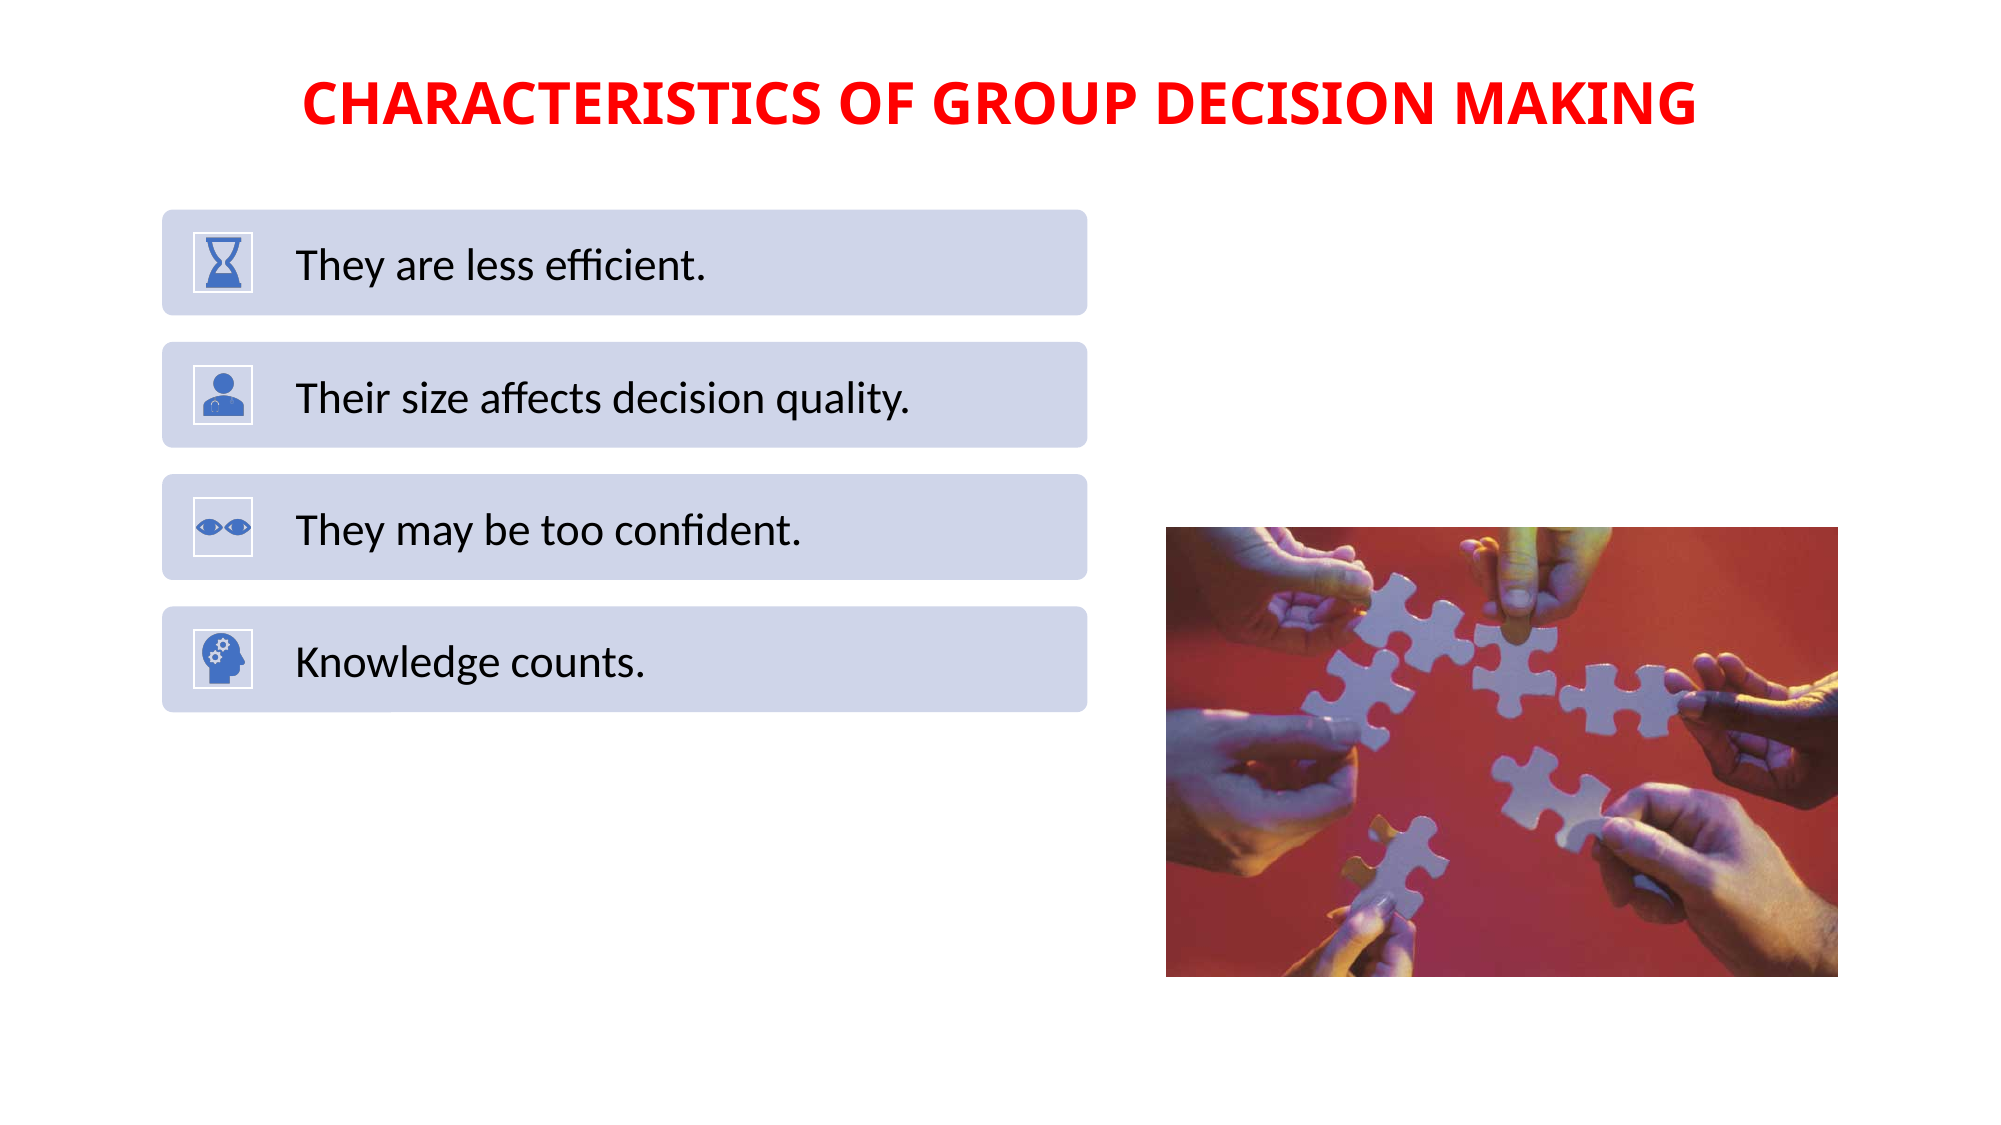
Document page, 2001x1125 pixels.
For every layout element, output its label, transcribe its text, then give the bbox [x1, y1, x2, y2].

picture [1166, 527, 1838, 977]
title Characteristics of Group Decision Making [75, 50, 1925, 162]
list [162, 209, 1088, 713]
